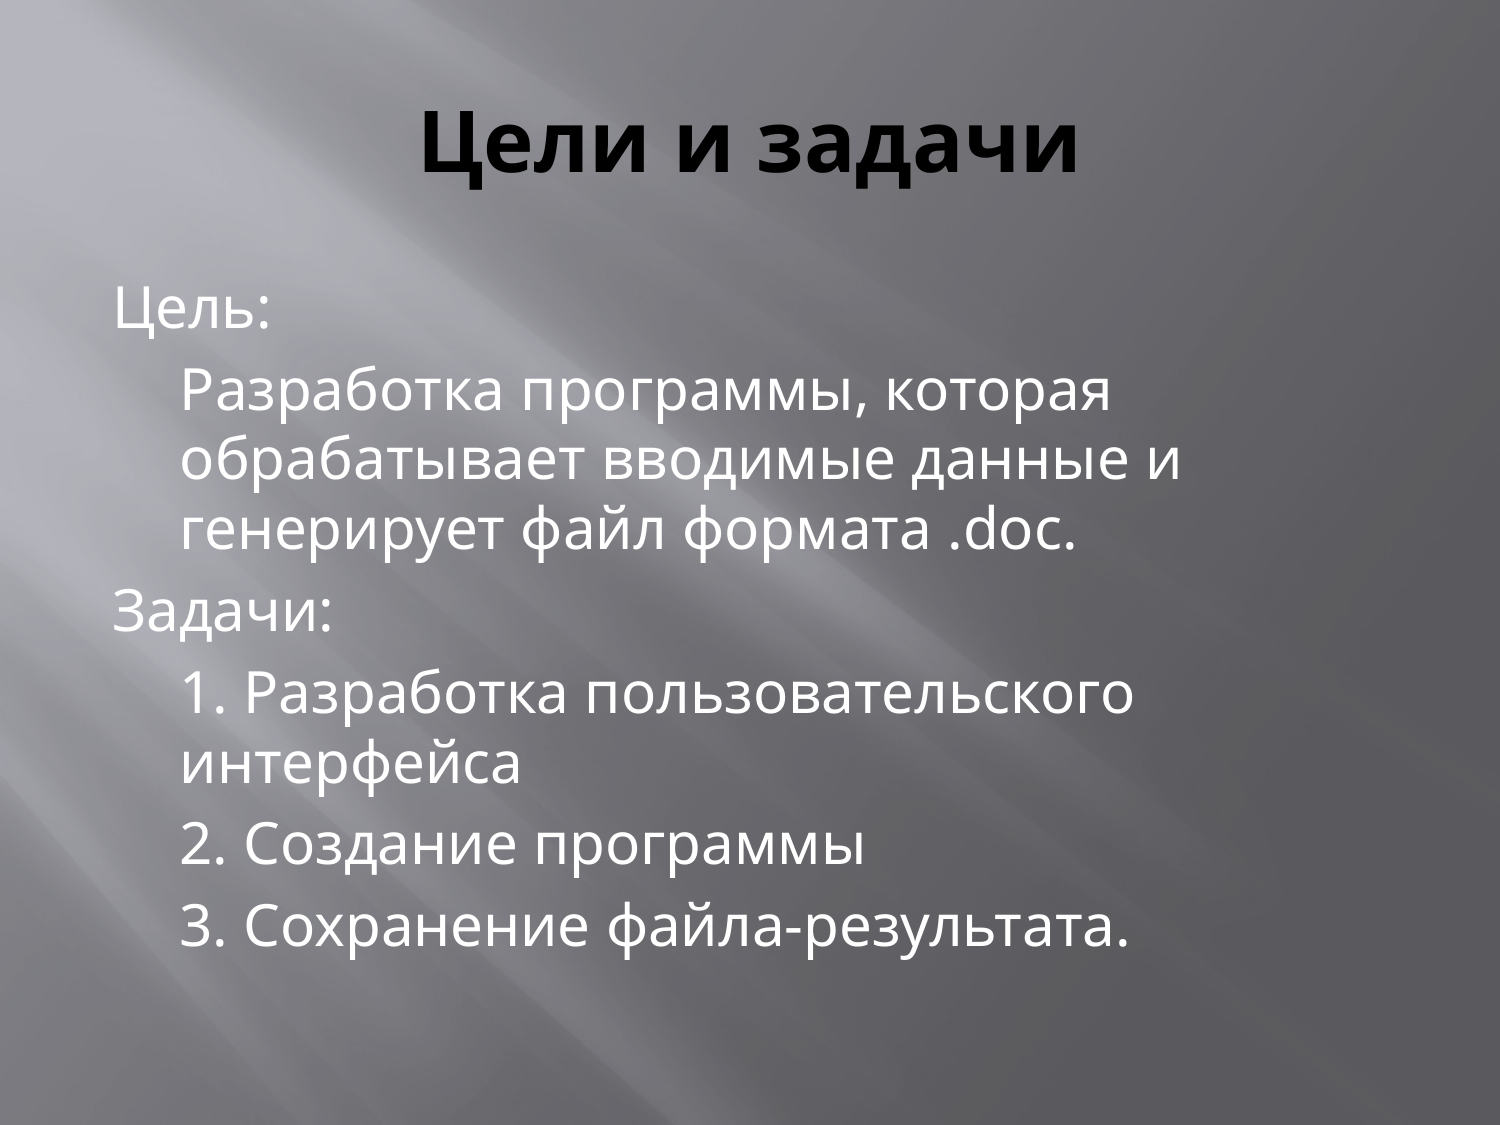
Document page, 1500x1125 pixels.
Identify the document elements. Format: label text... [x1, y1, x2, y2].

list Цель: Разработка программы, которая обрабатывает вводимые данные и генерирует файл формата .doc. Задачи: 1. Разработка пользовательского интерфейса 2. Создание программы 3. Сохранение файла-результата. [75, 262, 1425, 1035]
title Цели и задачи [75, 45, 1425, 233]
